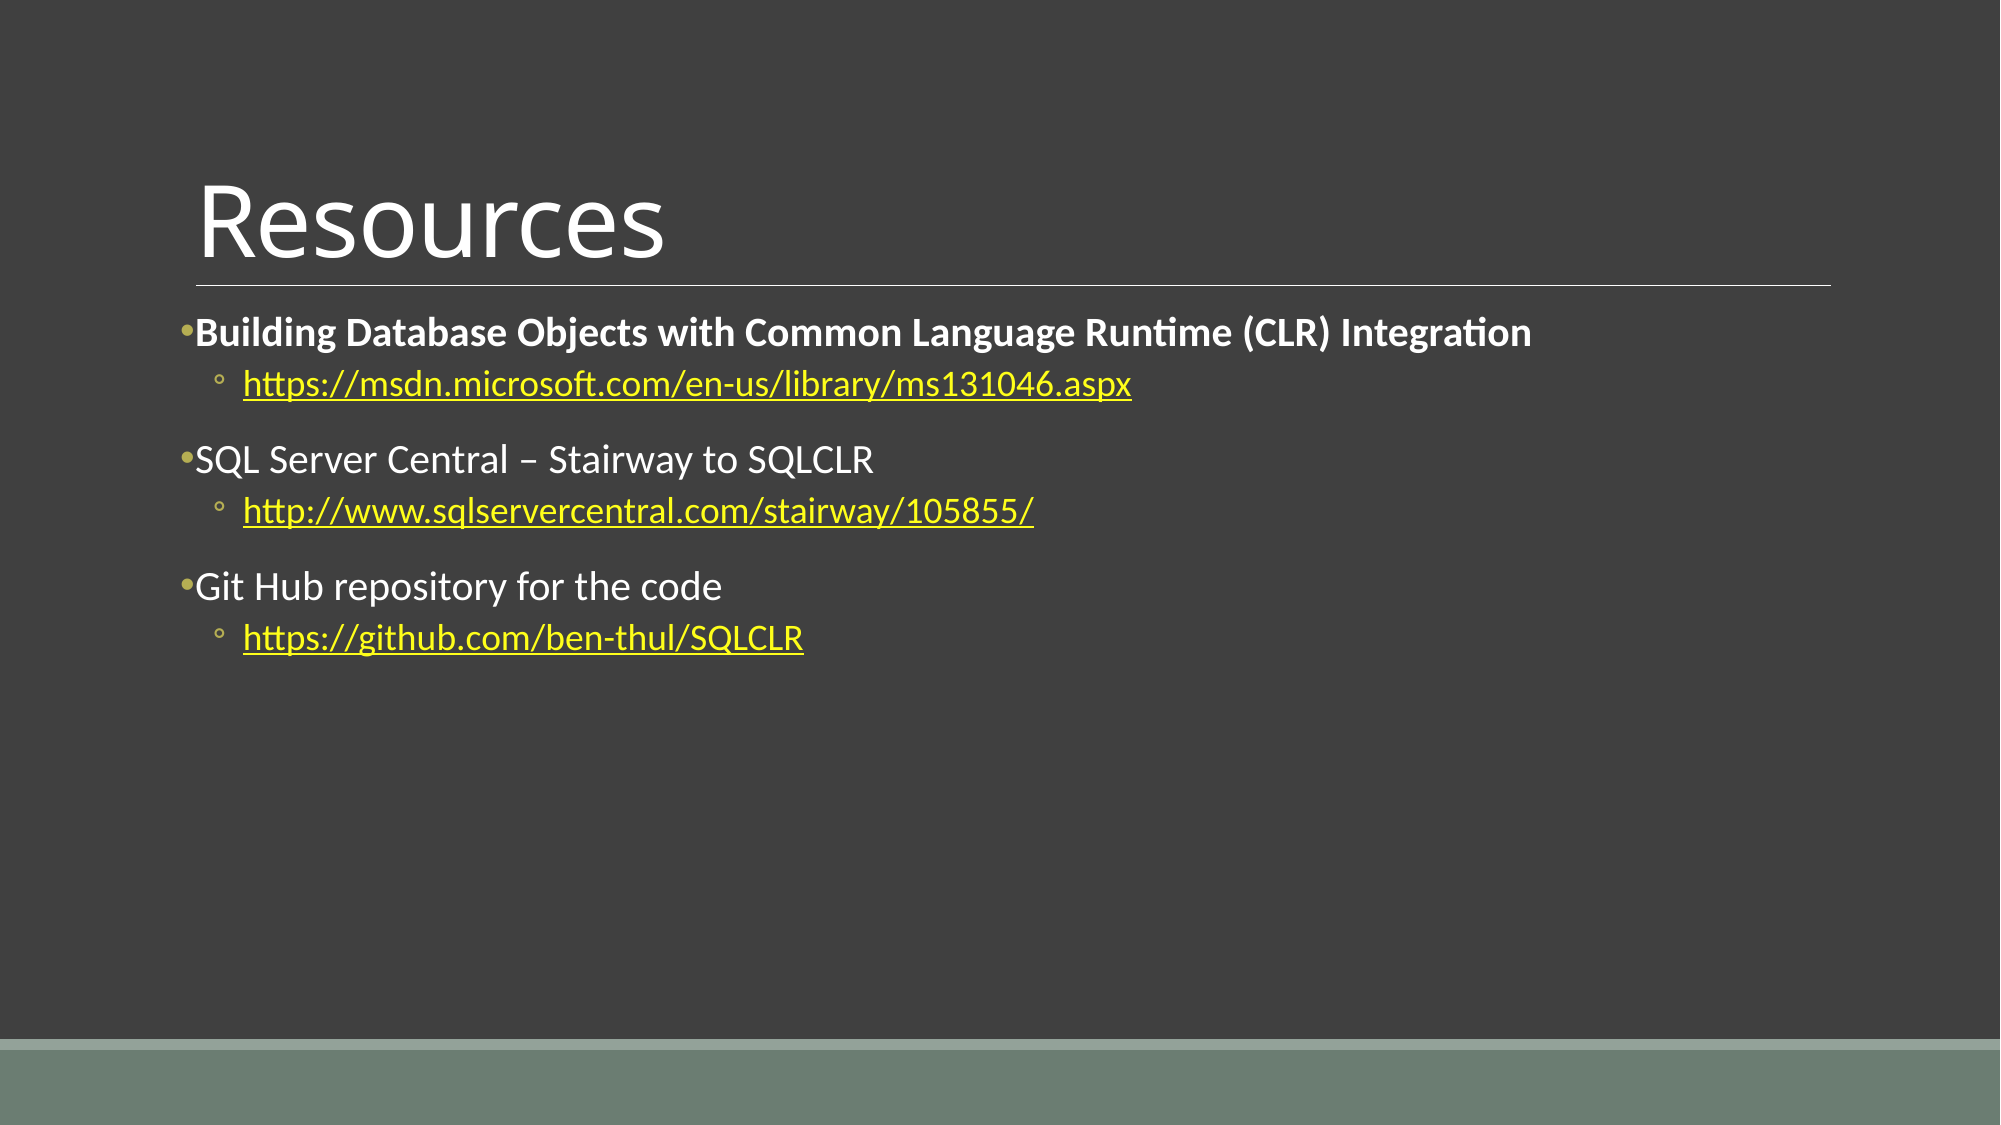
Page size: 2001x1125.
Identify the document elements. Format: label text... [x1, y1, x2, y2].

list Building Database Objects with Common Language Runtime (CLR) Integration https://msdn.microsoft.com/en-us/library/ms131046.aspx SQL Server Central – Stairway to SQLCLR http://www.sqlservercentral.com/stairway/105855/ Git Hub repository for the code https://github.com/ben-thul/SQLCLR [180, 302, 1830, 963]
title Resources [180, 47, 1830, 285]
